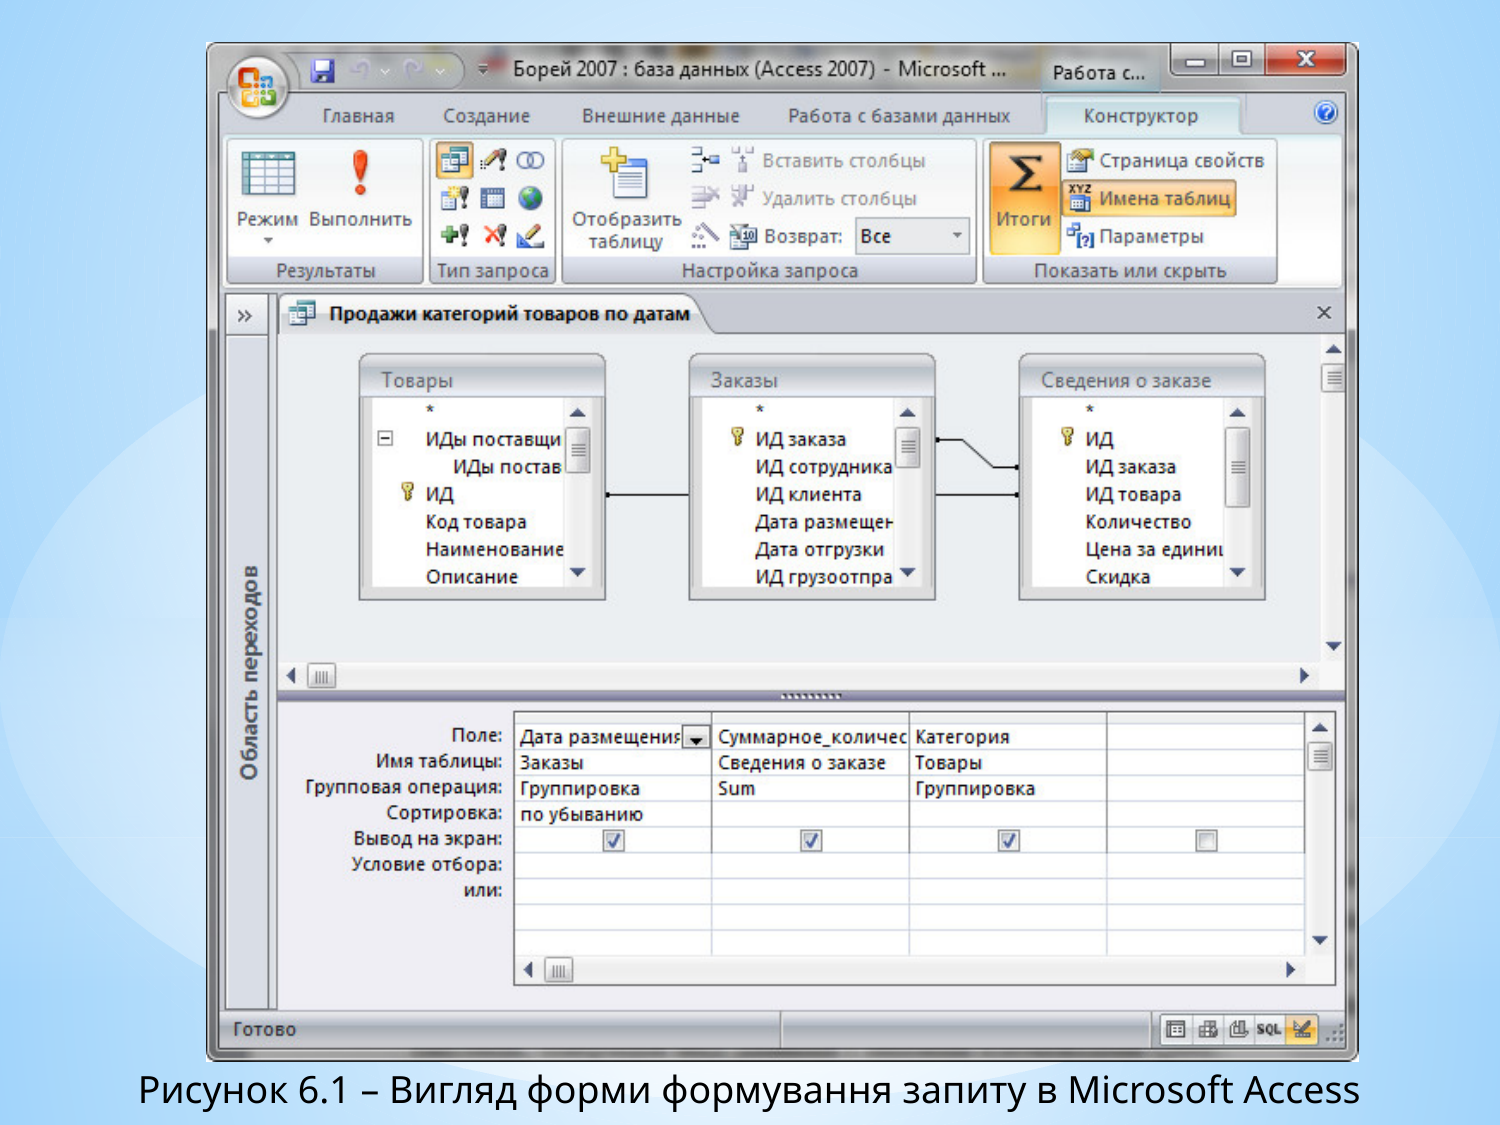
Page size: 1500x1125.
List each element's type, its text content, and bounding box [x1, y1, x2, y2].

text_box Рисунок 6.1 – Вигляд форми формування запиту в Microsoft Access [0, 1058, 1500, 1125]
picture [206, 42, 1359, 1062]
